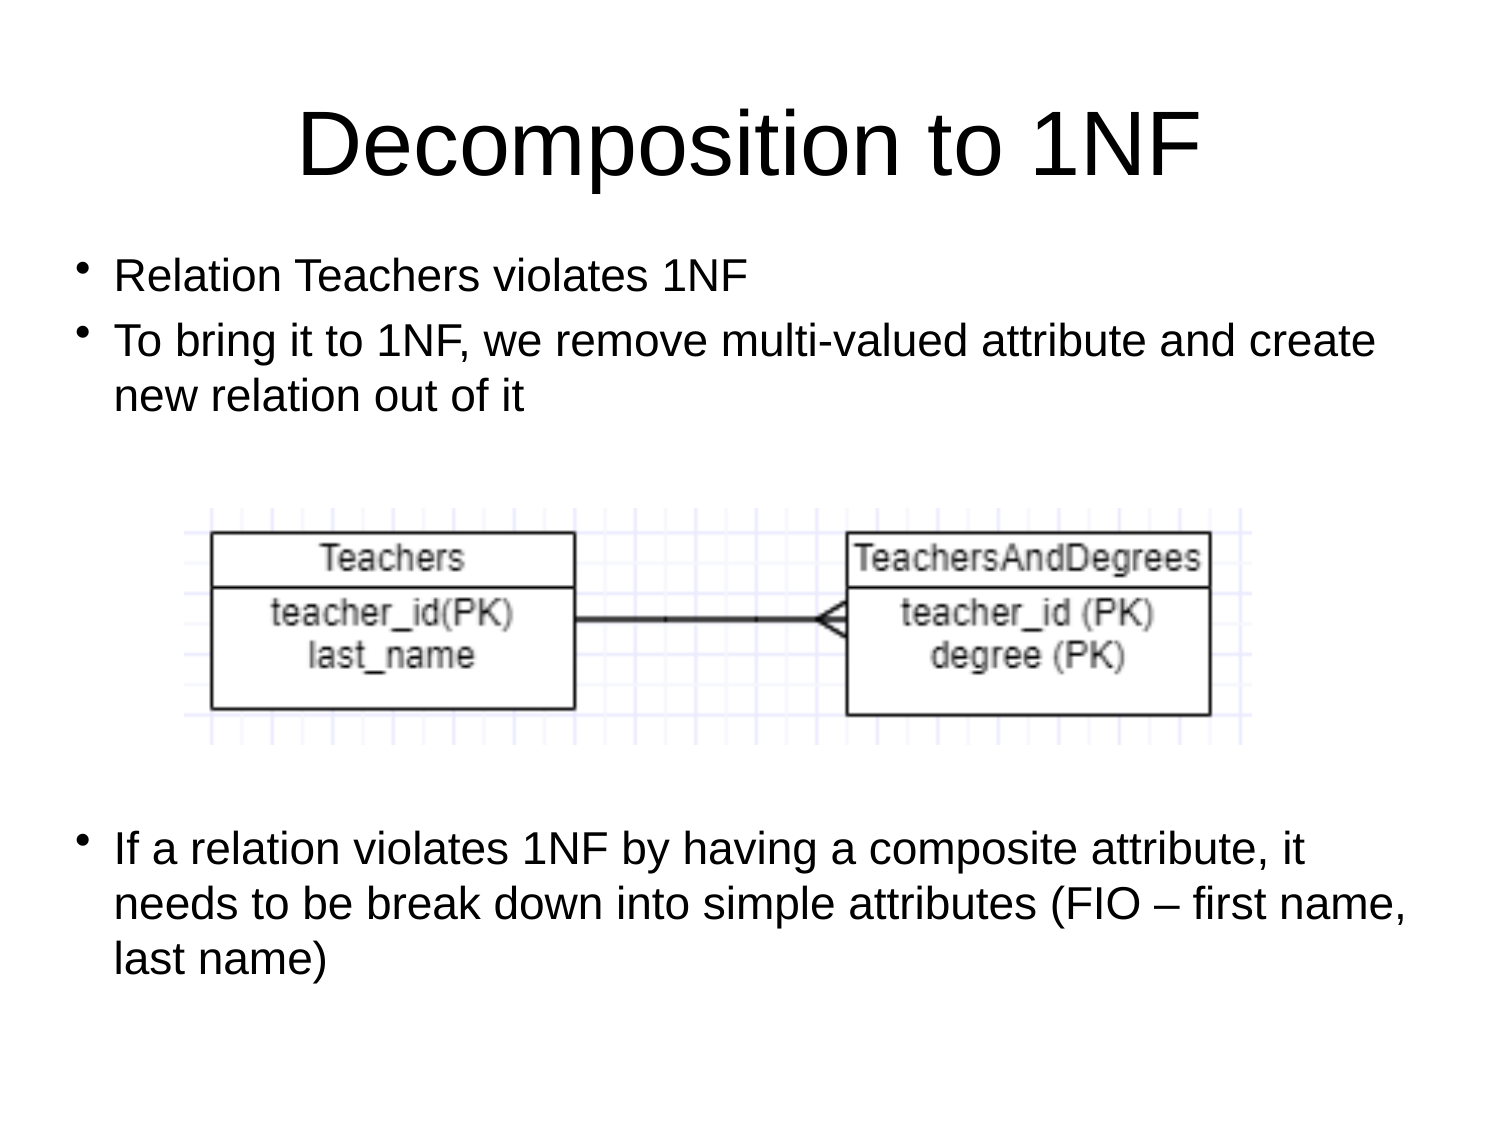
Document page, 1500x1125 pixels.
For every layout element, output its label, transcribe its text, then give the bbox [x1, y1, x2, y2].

picture [184, 508, 1252, 745]
list Relation Teachers violates 1NF To bring it to 1NF, we remove multi-valued attribute and create new relation out of it If a relation violates 1NF by having a composite attribute, it needs to be break down into simple attributes (FIO – first name, last name) [75, 245, 1425, 988]
text_box Decomposition to 1NF [74, 45, 1425, 233]
